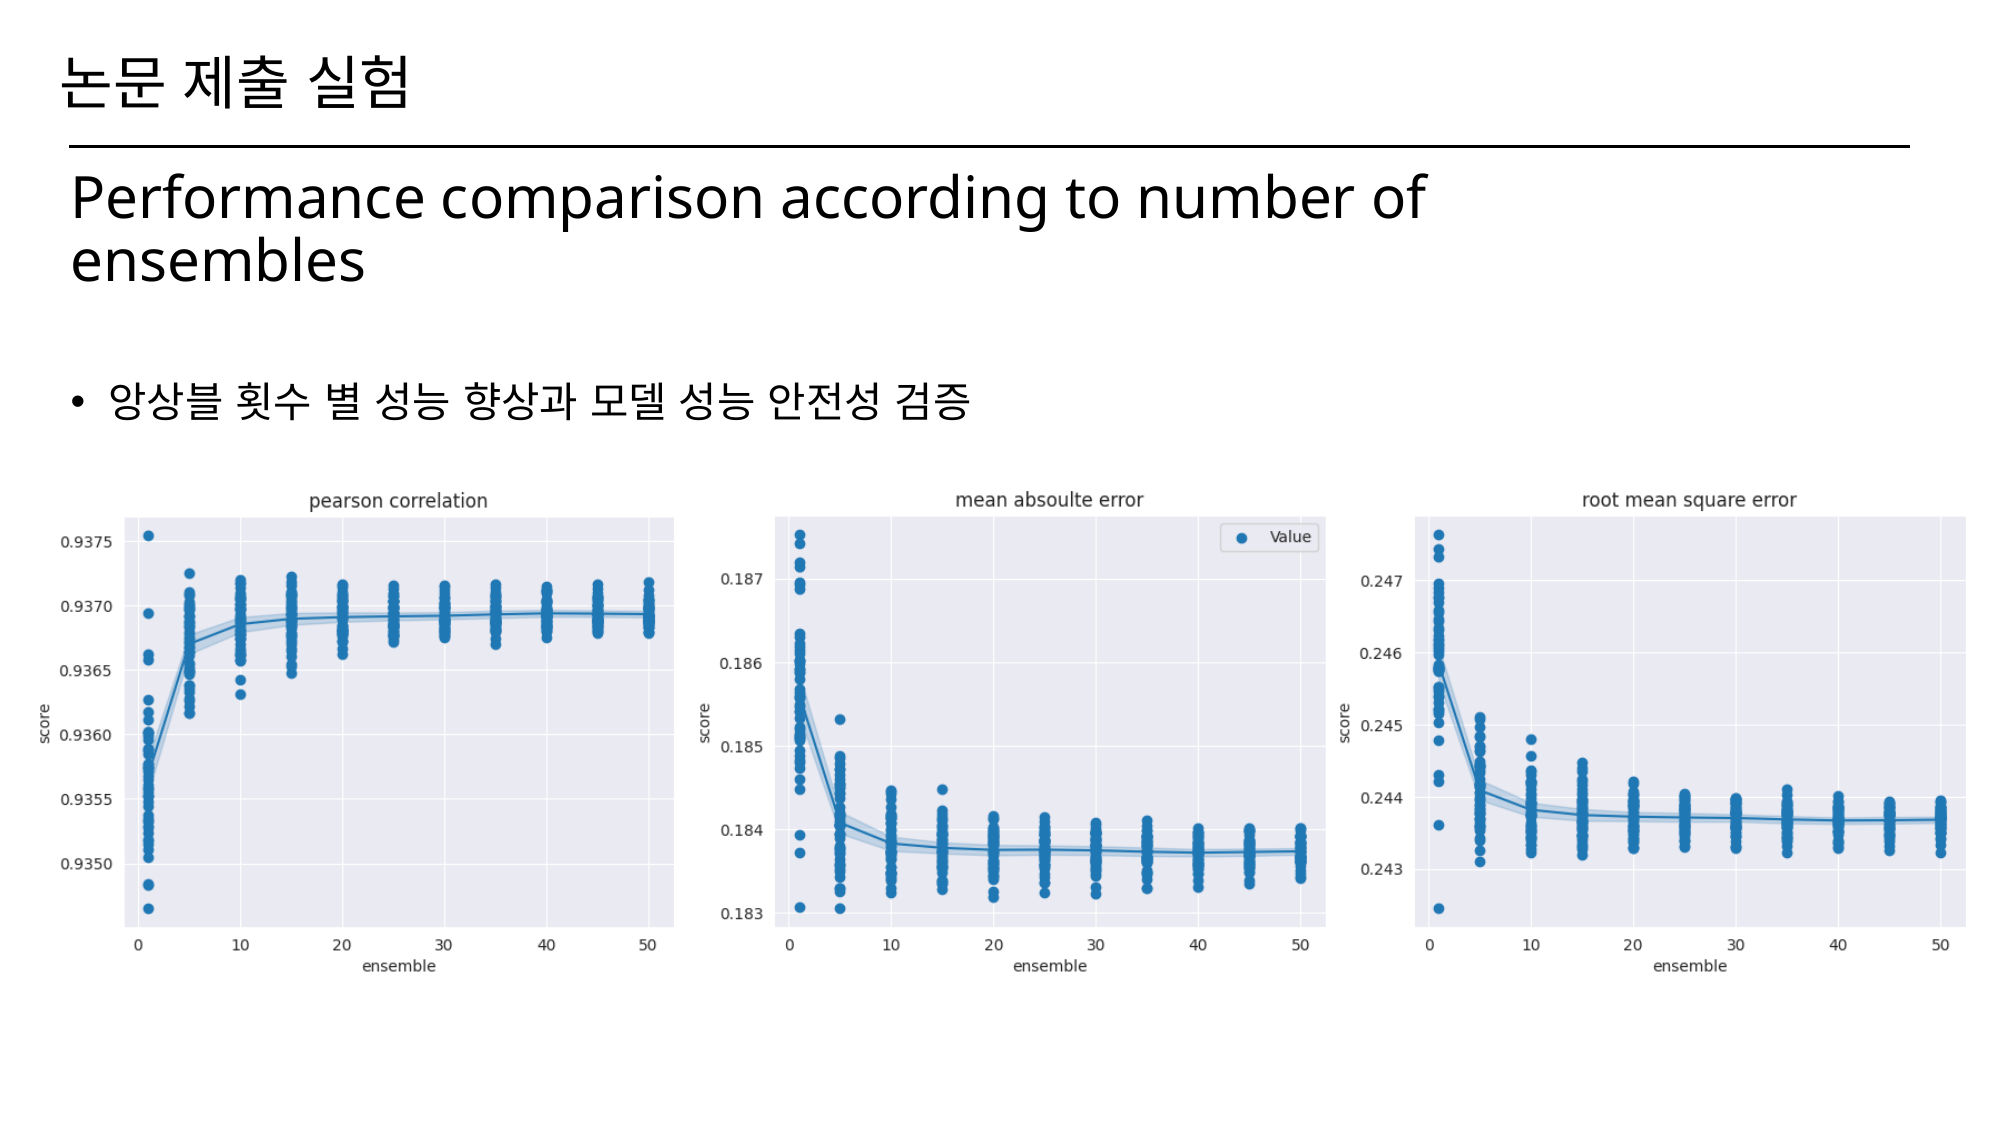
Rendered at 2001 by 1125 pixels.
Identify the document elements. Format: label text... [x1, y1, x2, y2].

list Performance comparison according to number of ensembles 앙상블 횟수 별 성능 향상과 모델 성능 안전성 검증 [55, 160, 1726, 440]
picture [26, 481, 684, 986]
title 논문 제출 실험 [44, 11, 1456, 161]
picture [686, 480, 1976, 986]
